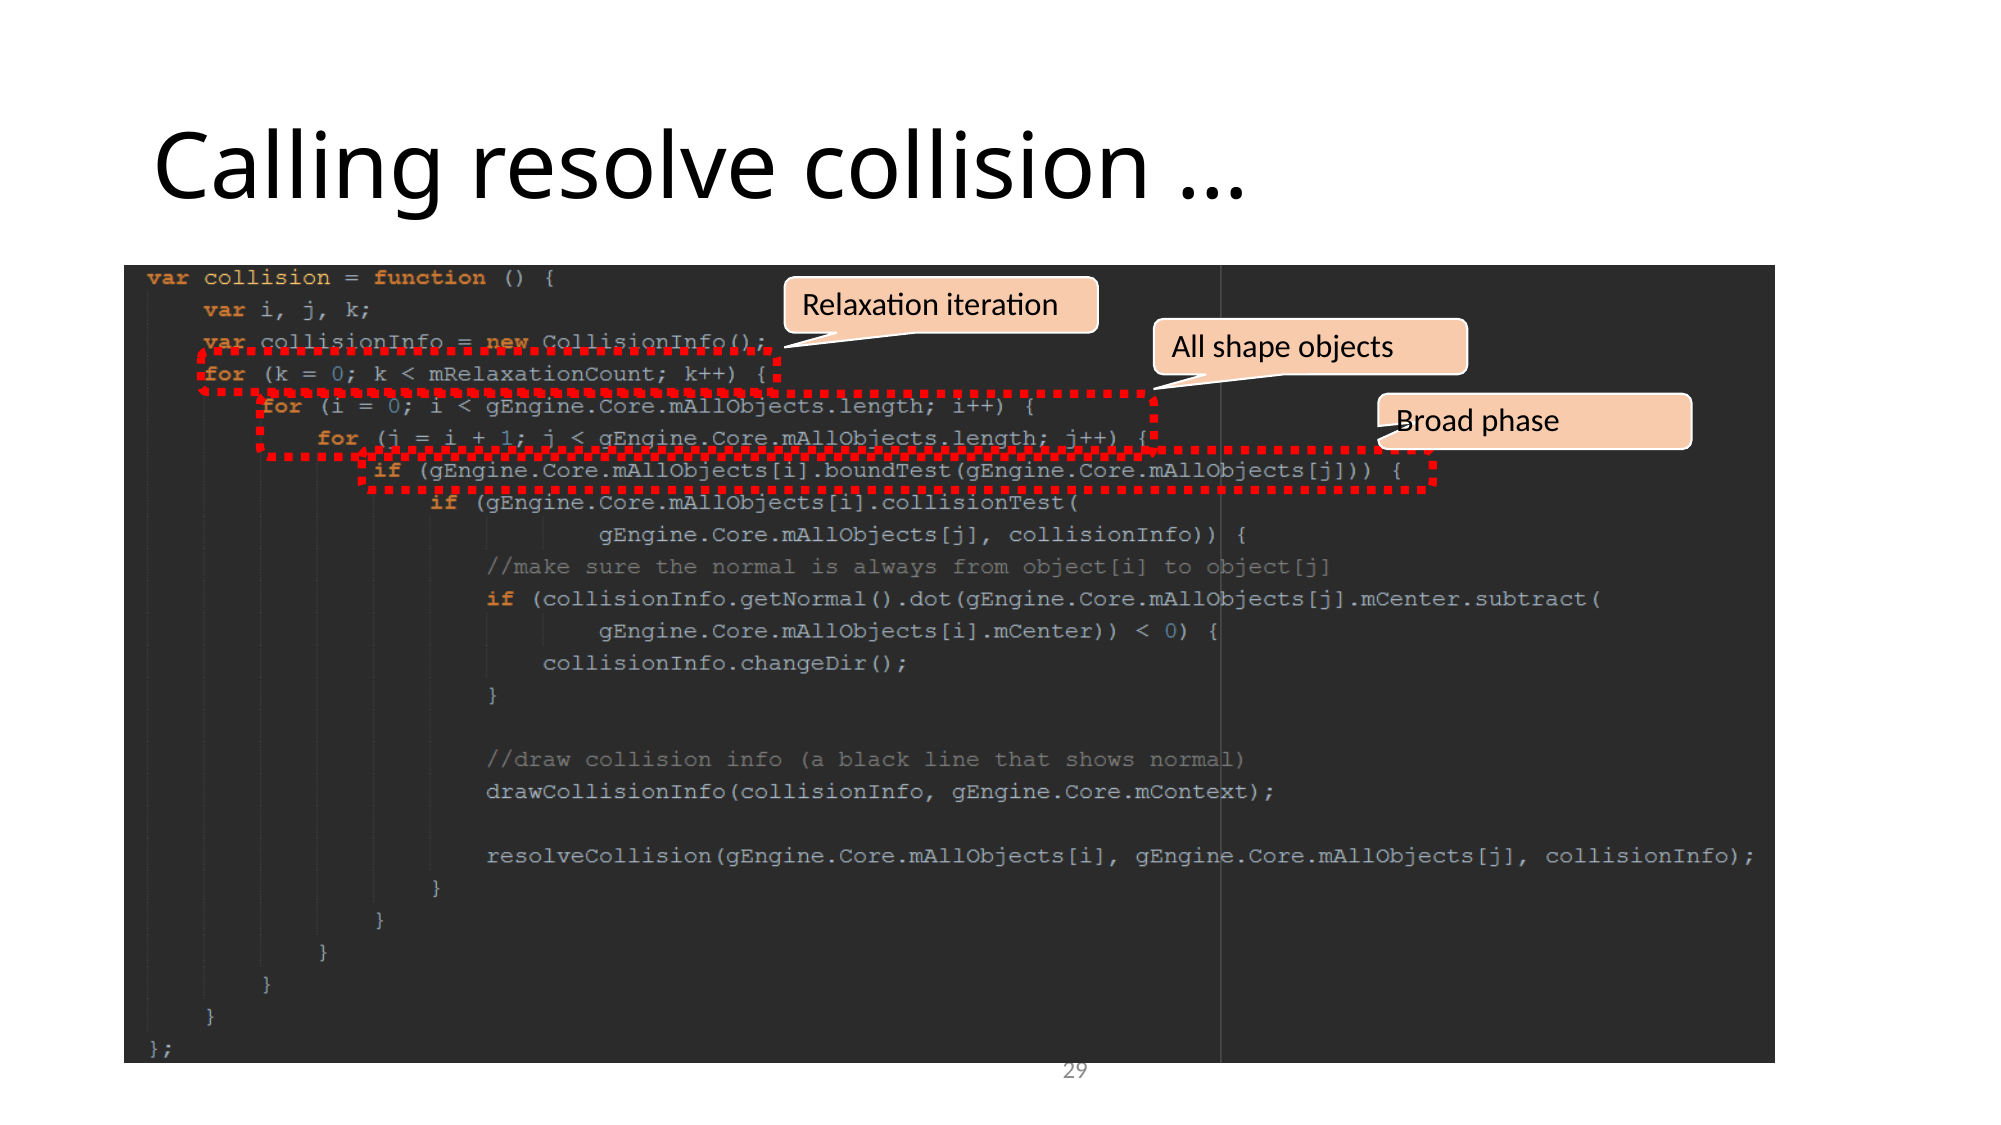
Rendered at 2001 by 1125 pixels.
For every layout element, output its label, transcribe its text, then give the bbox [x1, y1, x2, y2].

title Calling resolve collision … [137, 59, 1863, 278]
picture [123, 265, 1775, 1063]
